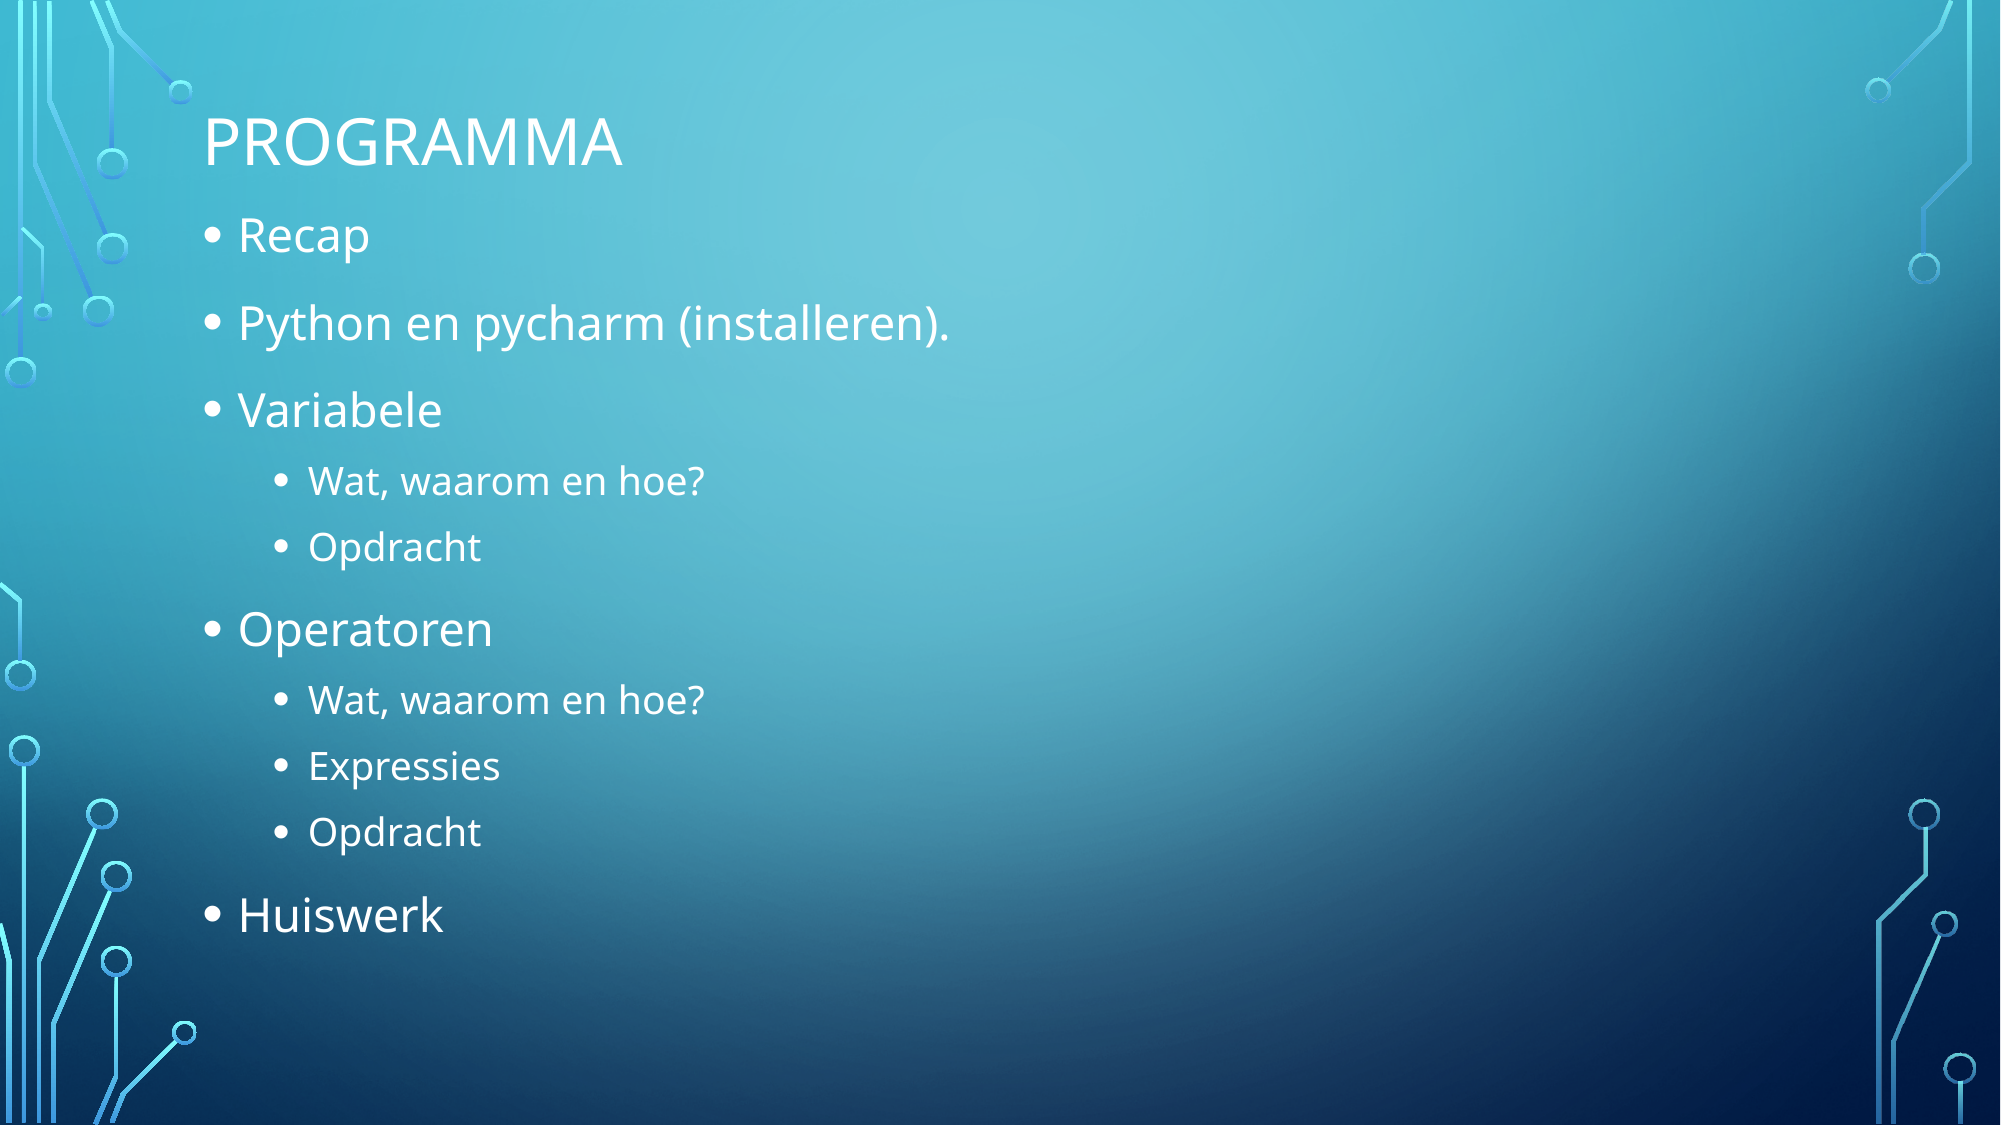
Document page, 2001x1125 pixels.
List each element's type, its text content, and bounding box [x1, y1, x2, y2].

title Programma [187, 101, 1813, 187]
list Recap Python en pycharm (installeren). Variabele Wat, waarom en hoe? Opdracht Operatoren Wat, waarom en hoe? Expressies Opdracht Huiswerk [187, 187, 1813, 950]
